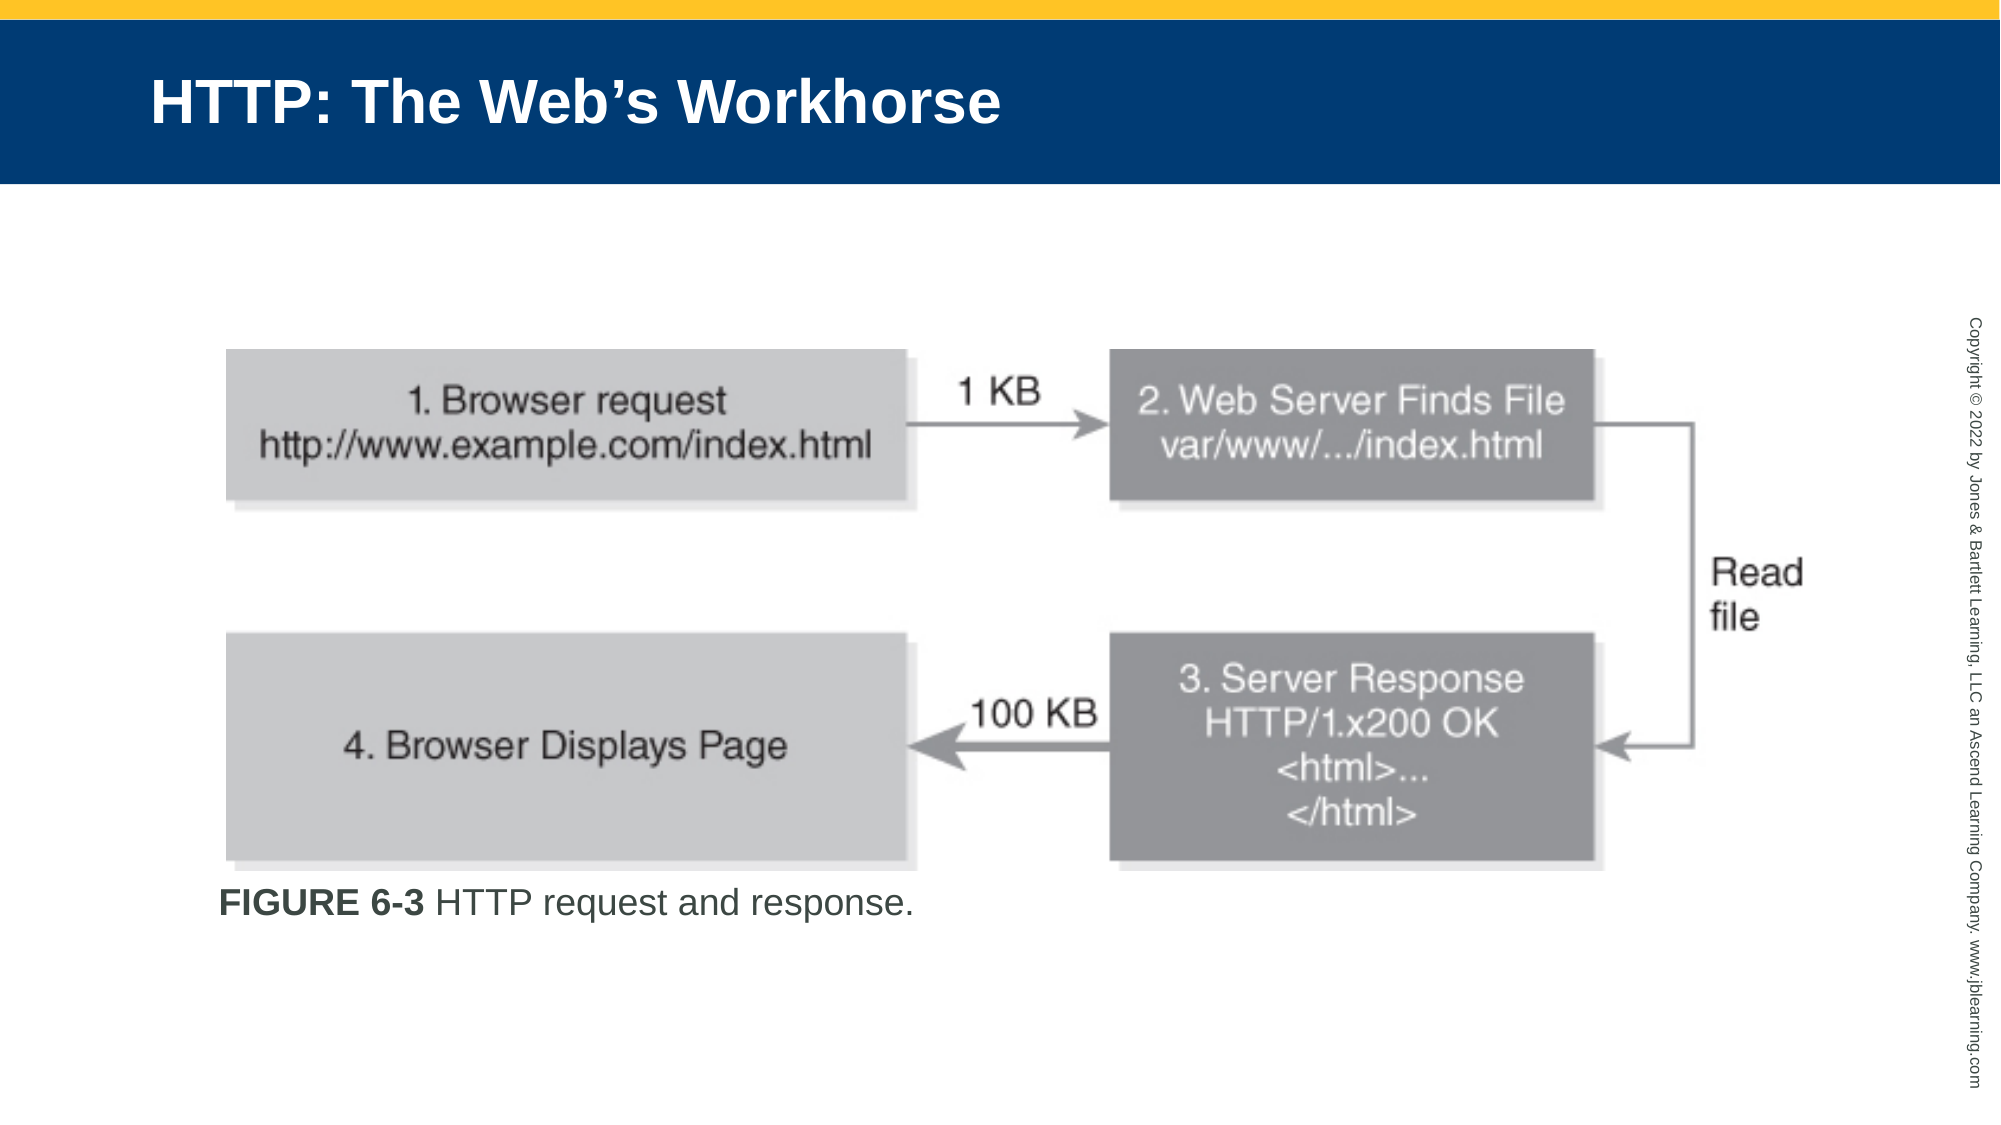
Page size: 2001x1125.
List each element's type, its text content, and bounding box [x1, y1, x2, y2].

text_box FIGURE 6-3 HTTP request and response. [203, 870, 1204, 931]
title HTTP: The Web’s Workhorse [0, 19, 2000, 185]
picture [226, 349, 1805, 871]
